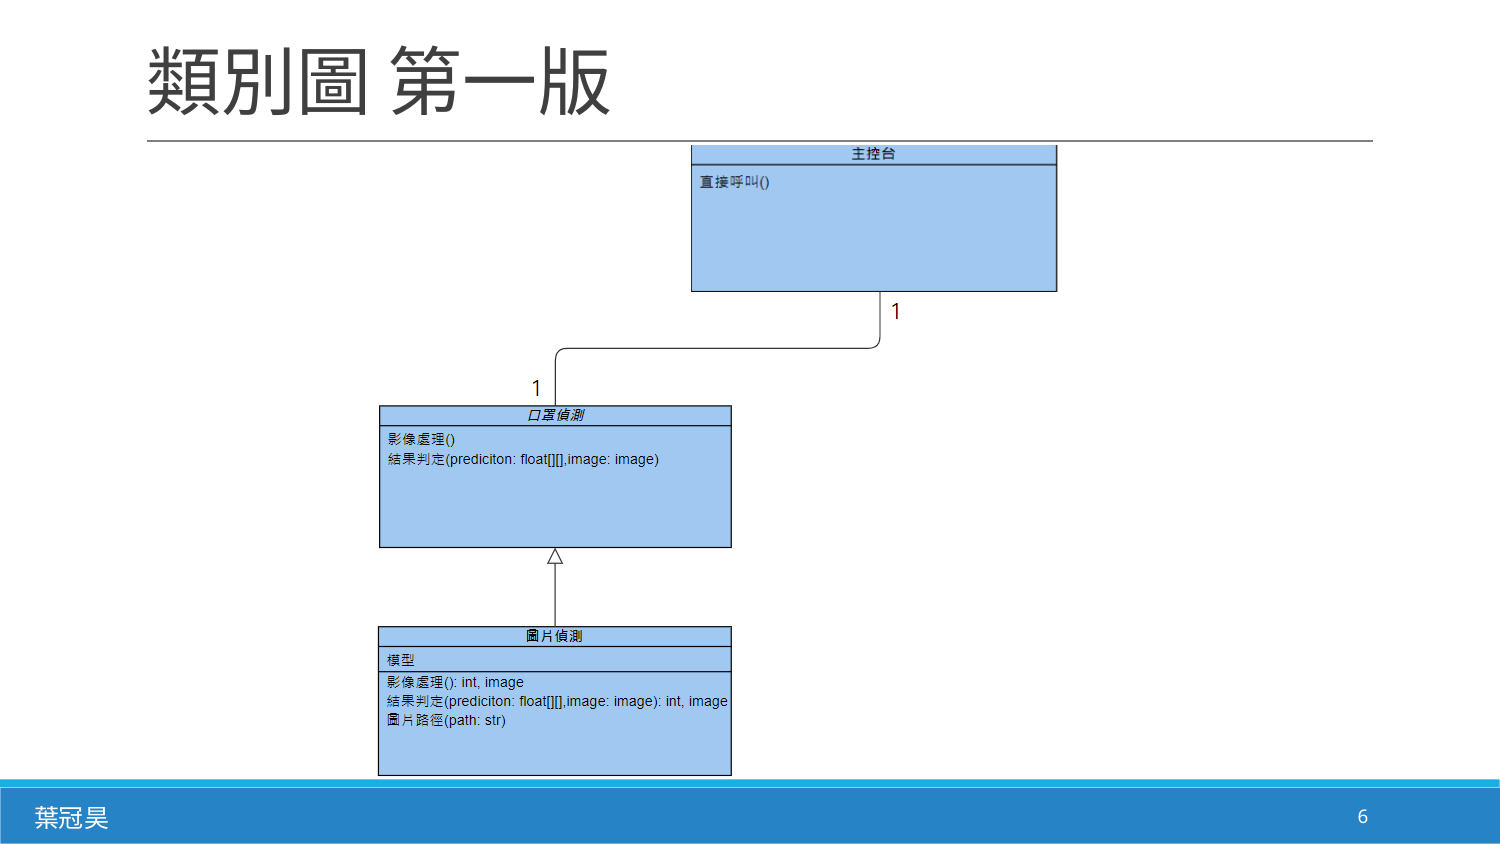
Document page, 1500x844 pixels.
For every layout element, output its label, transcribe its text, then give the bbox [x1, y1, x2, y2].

title 類別圖 第一版 [135, 19, 1373, 131]
slide_number 葉冠昊 [22, 794, 185, 840]
slide_number 6 [1218, 794, 1380, 840]
picture [372, 145, 1059, 777]
